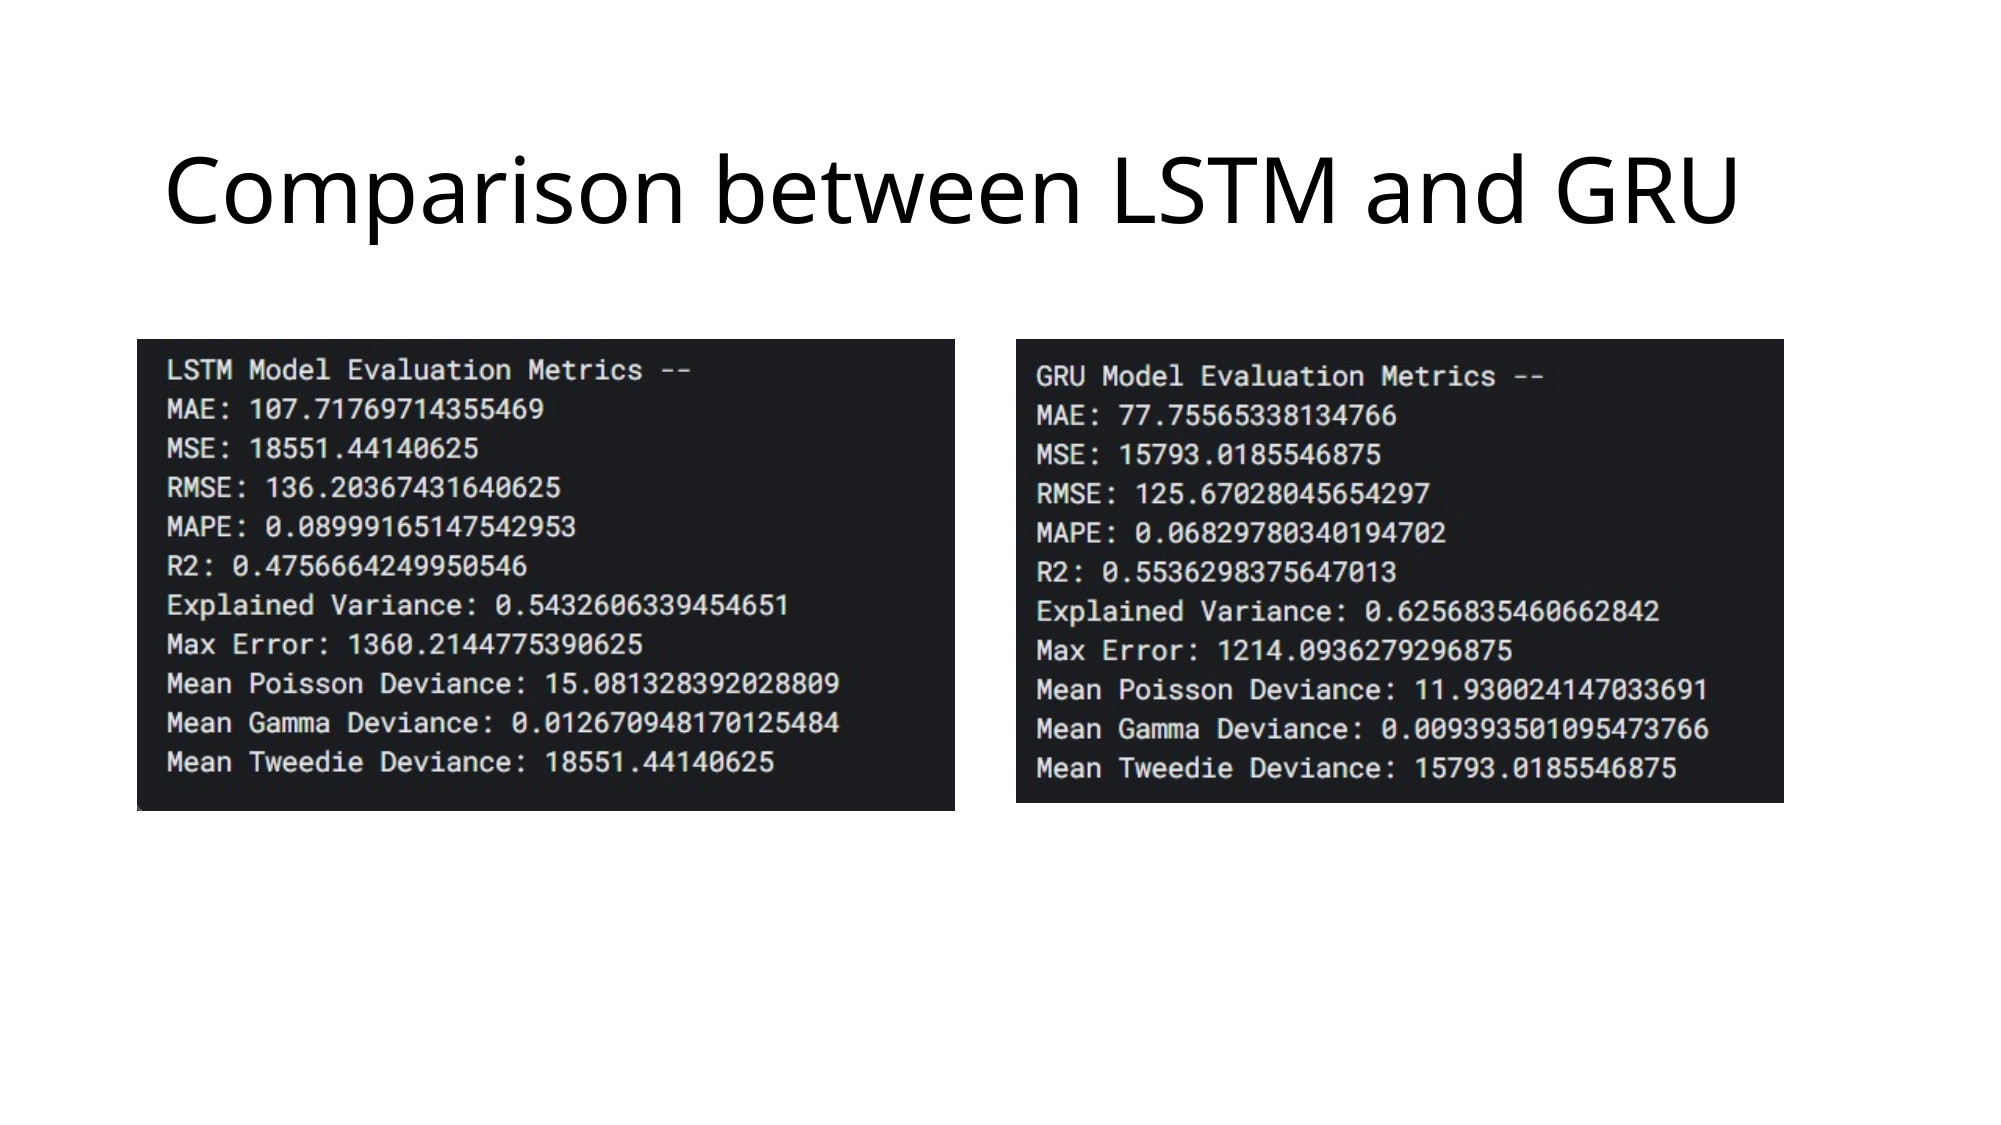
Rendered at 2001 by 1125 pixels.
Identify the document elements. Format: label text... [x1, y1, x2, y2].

picture [1016, 339, 1784, 803]
picture [137, 339, 955, 811]
title Comparison between LSTM and GRU [92, 136, 1818, 252]
